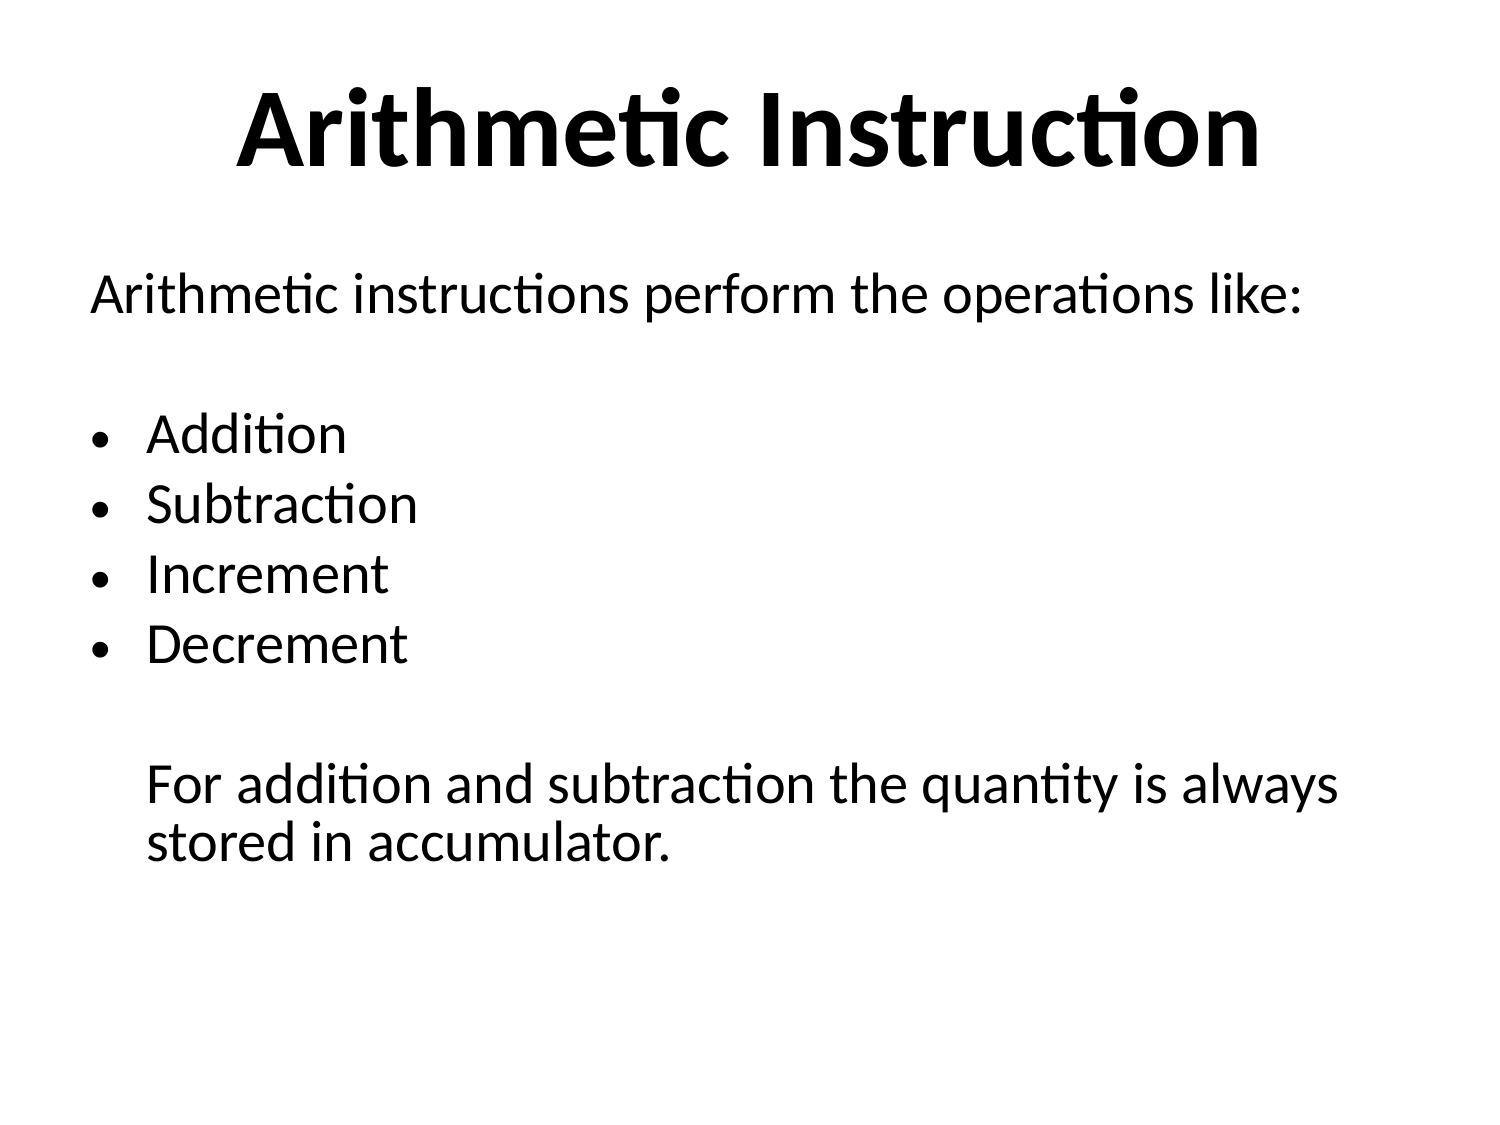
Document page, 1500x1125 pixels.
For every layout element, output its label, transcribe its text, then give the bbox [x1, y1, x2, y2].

list Arithmetic instructions perform the operations like: Addition Subtraction Increment Decrement For addition and subtraction the quantity is always stored in accumulator. [75, 262, 1425, 1005]
title Arithmetic Instruction [75, 45, 1425, 233]
